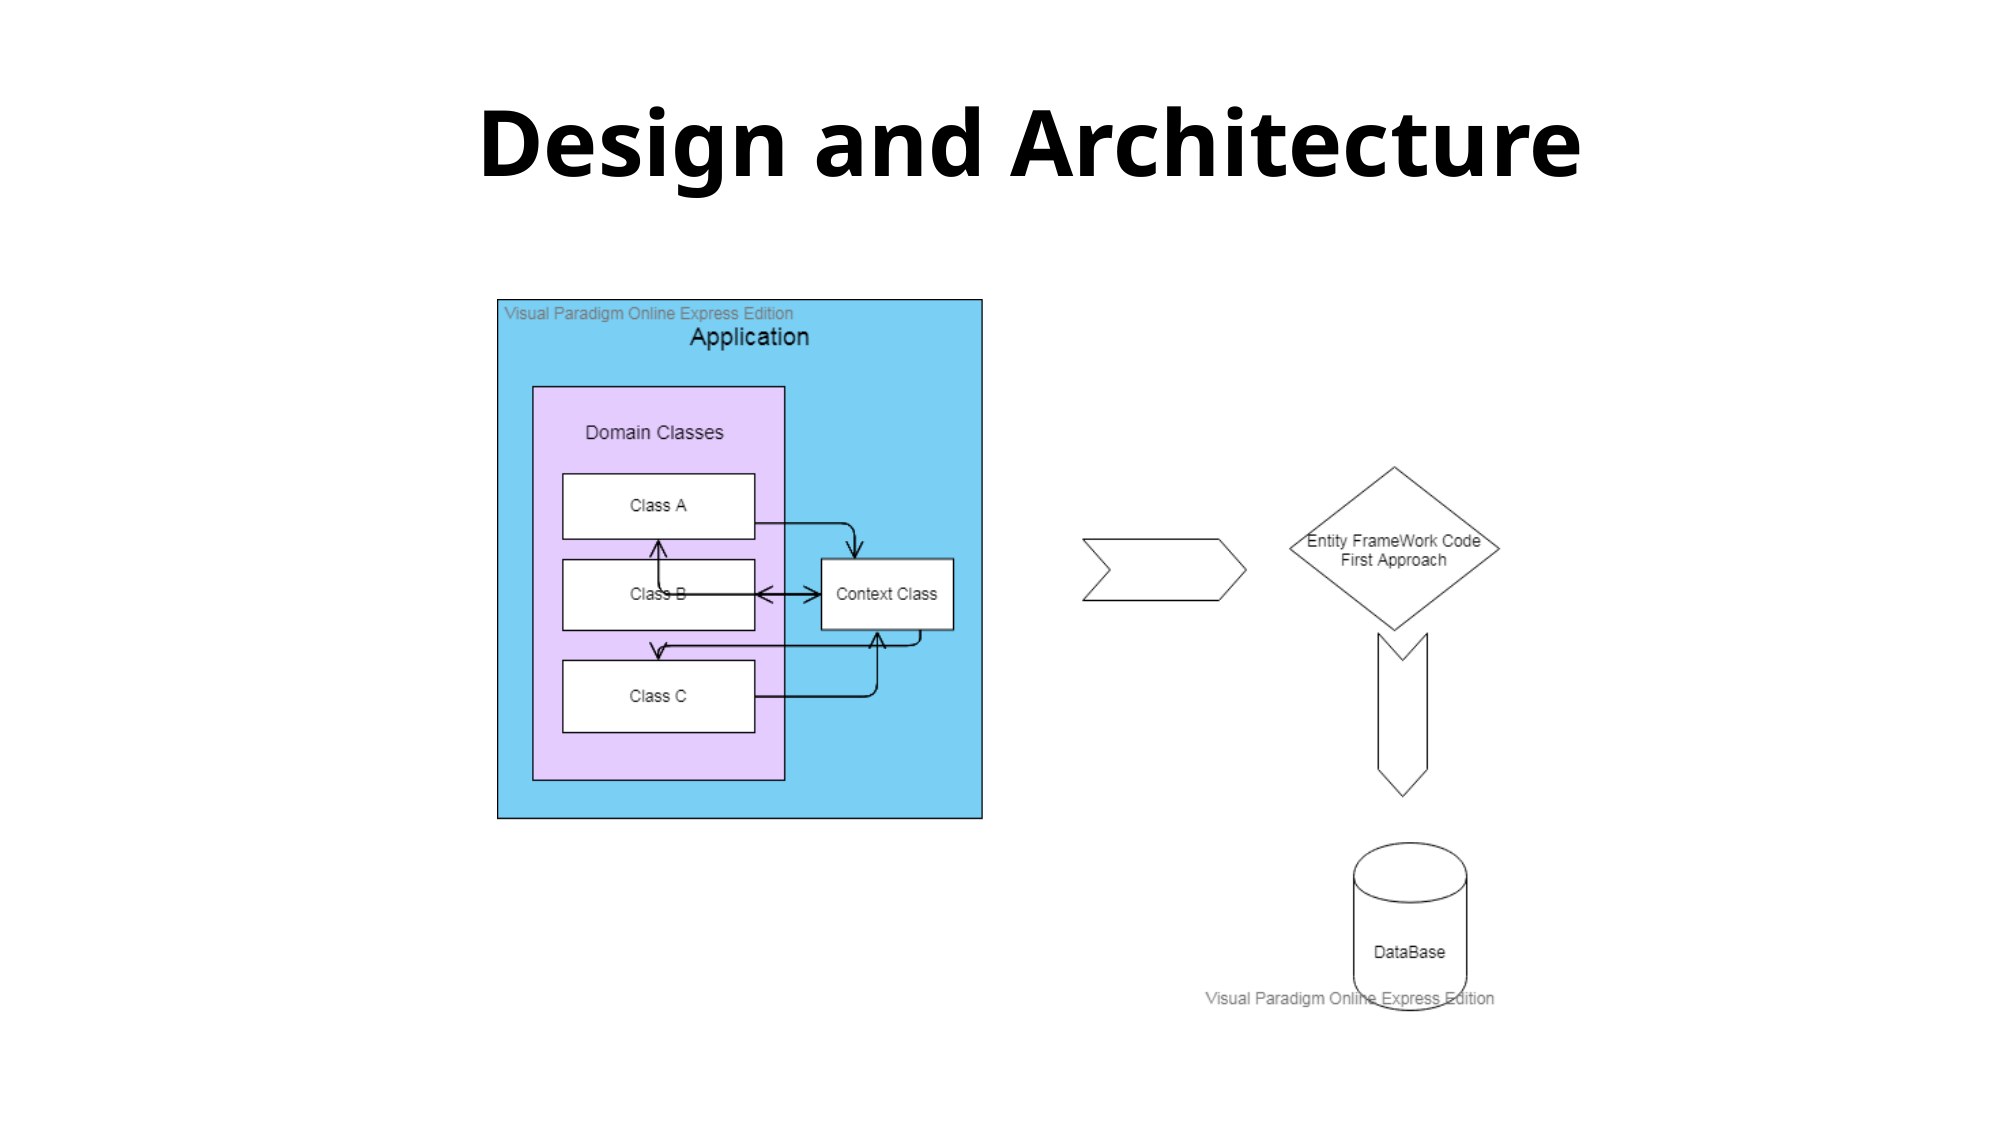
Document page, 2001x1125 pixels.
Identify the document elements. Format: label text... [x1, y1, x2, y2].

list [497, 299, 1503, 1014]
title Design and Architecture [161, 38, 1886, 256]
